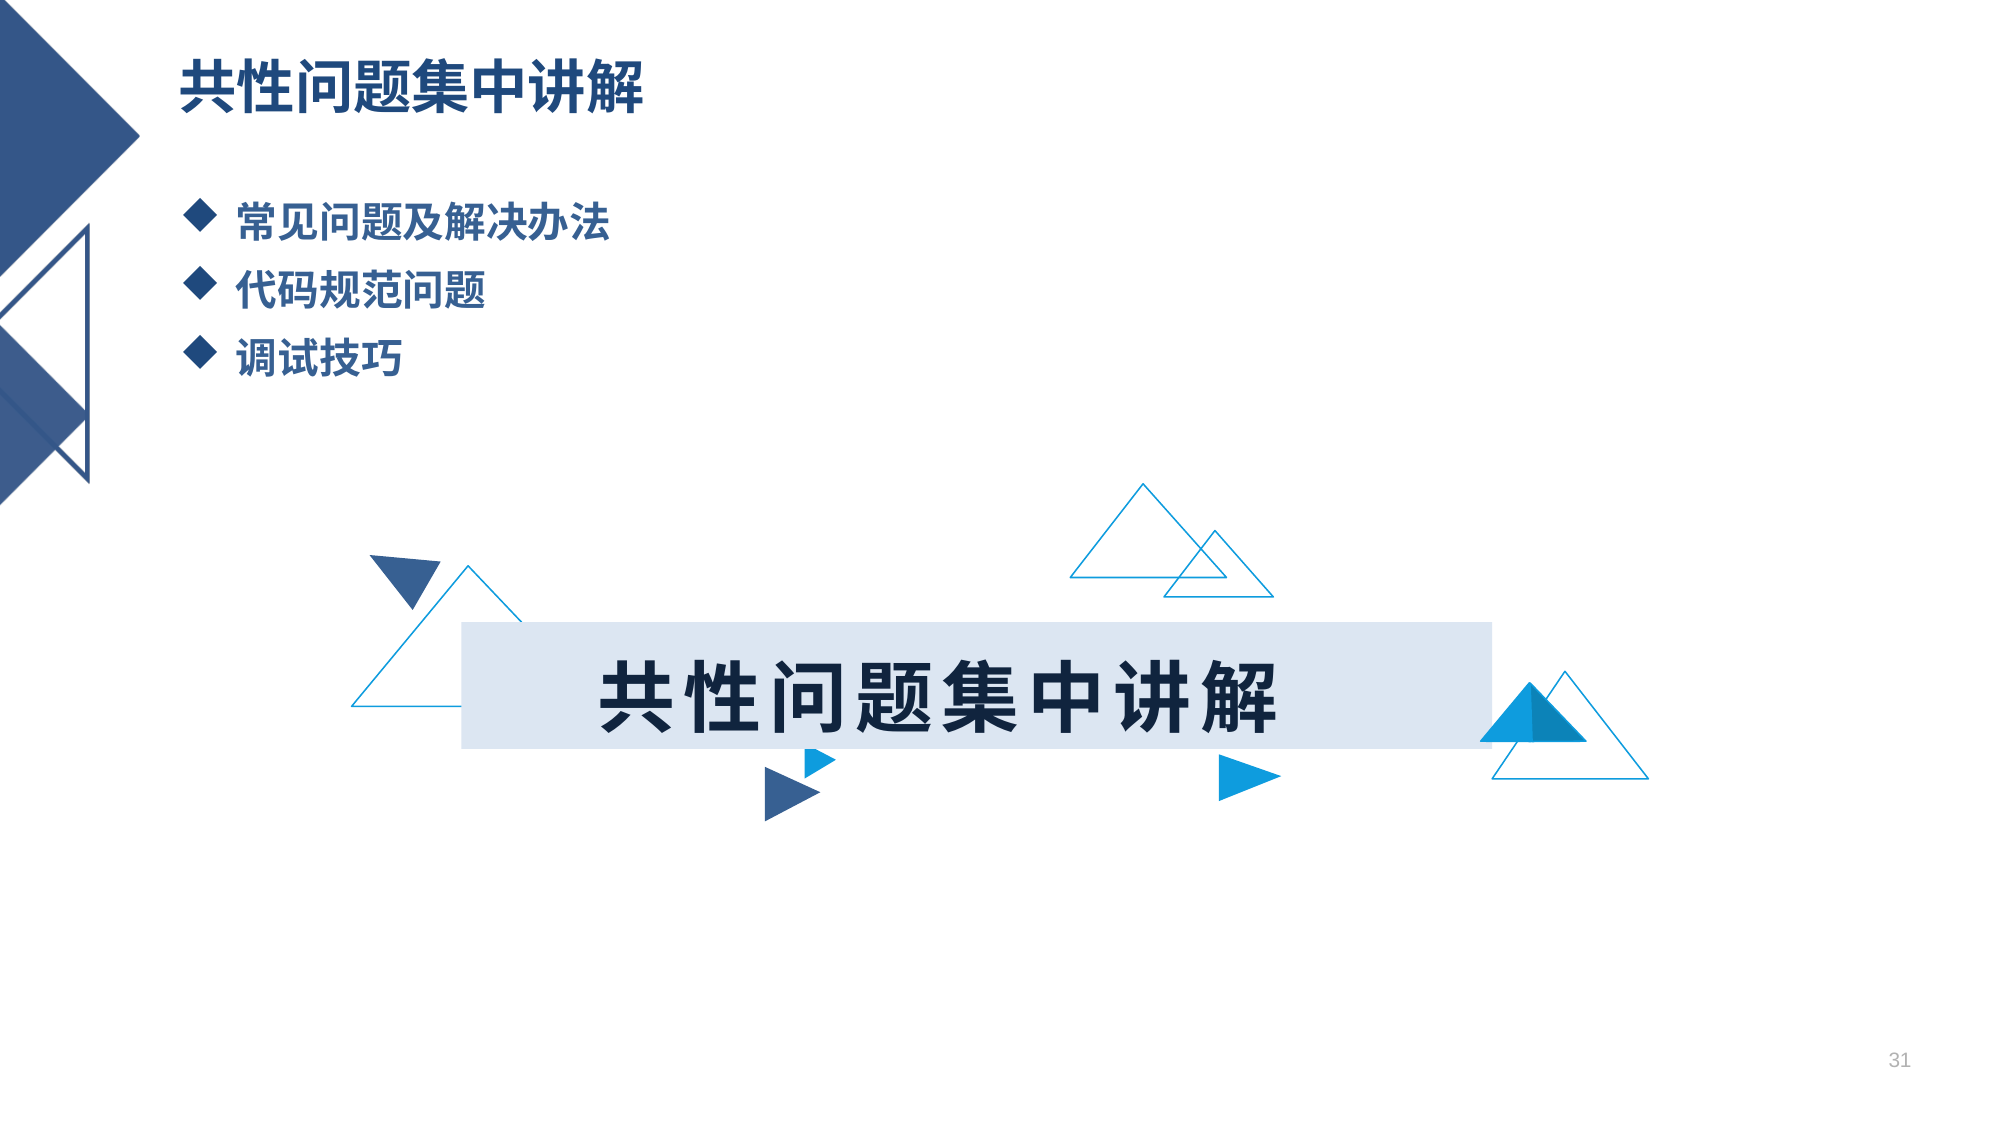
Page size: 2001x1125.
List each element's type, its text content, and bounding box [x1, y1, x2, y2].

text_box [351, 483, 1649, 822]
list 常见问题及解决办法 代码规范问题 调试技巧 [166, 178, 1915, 1032]
slide_number 31 [1851, 1029, 1949, 1090]
title 共性问题集中讲解 [165, 35, 1914, 136]
picture [0, 0, 140, 595]
